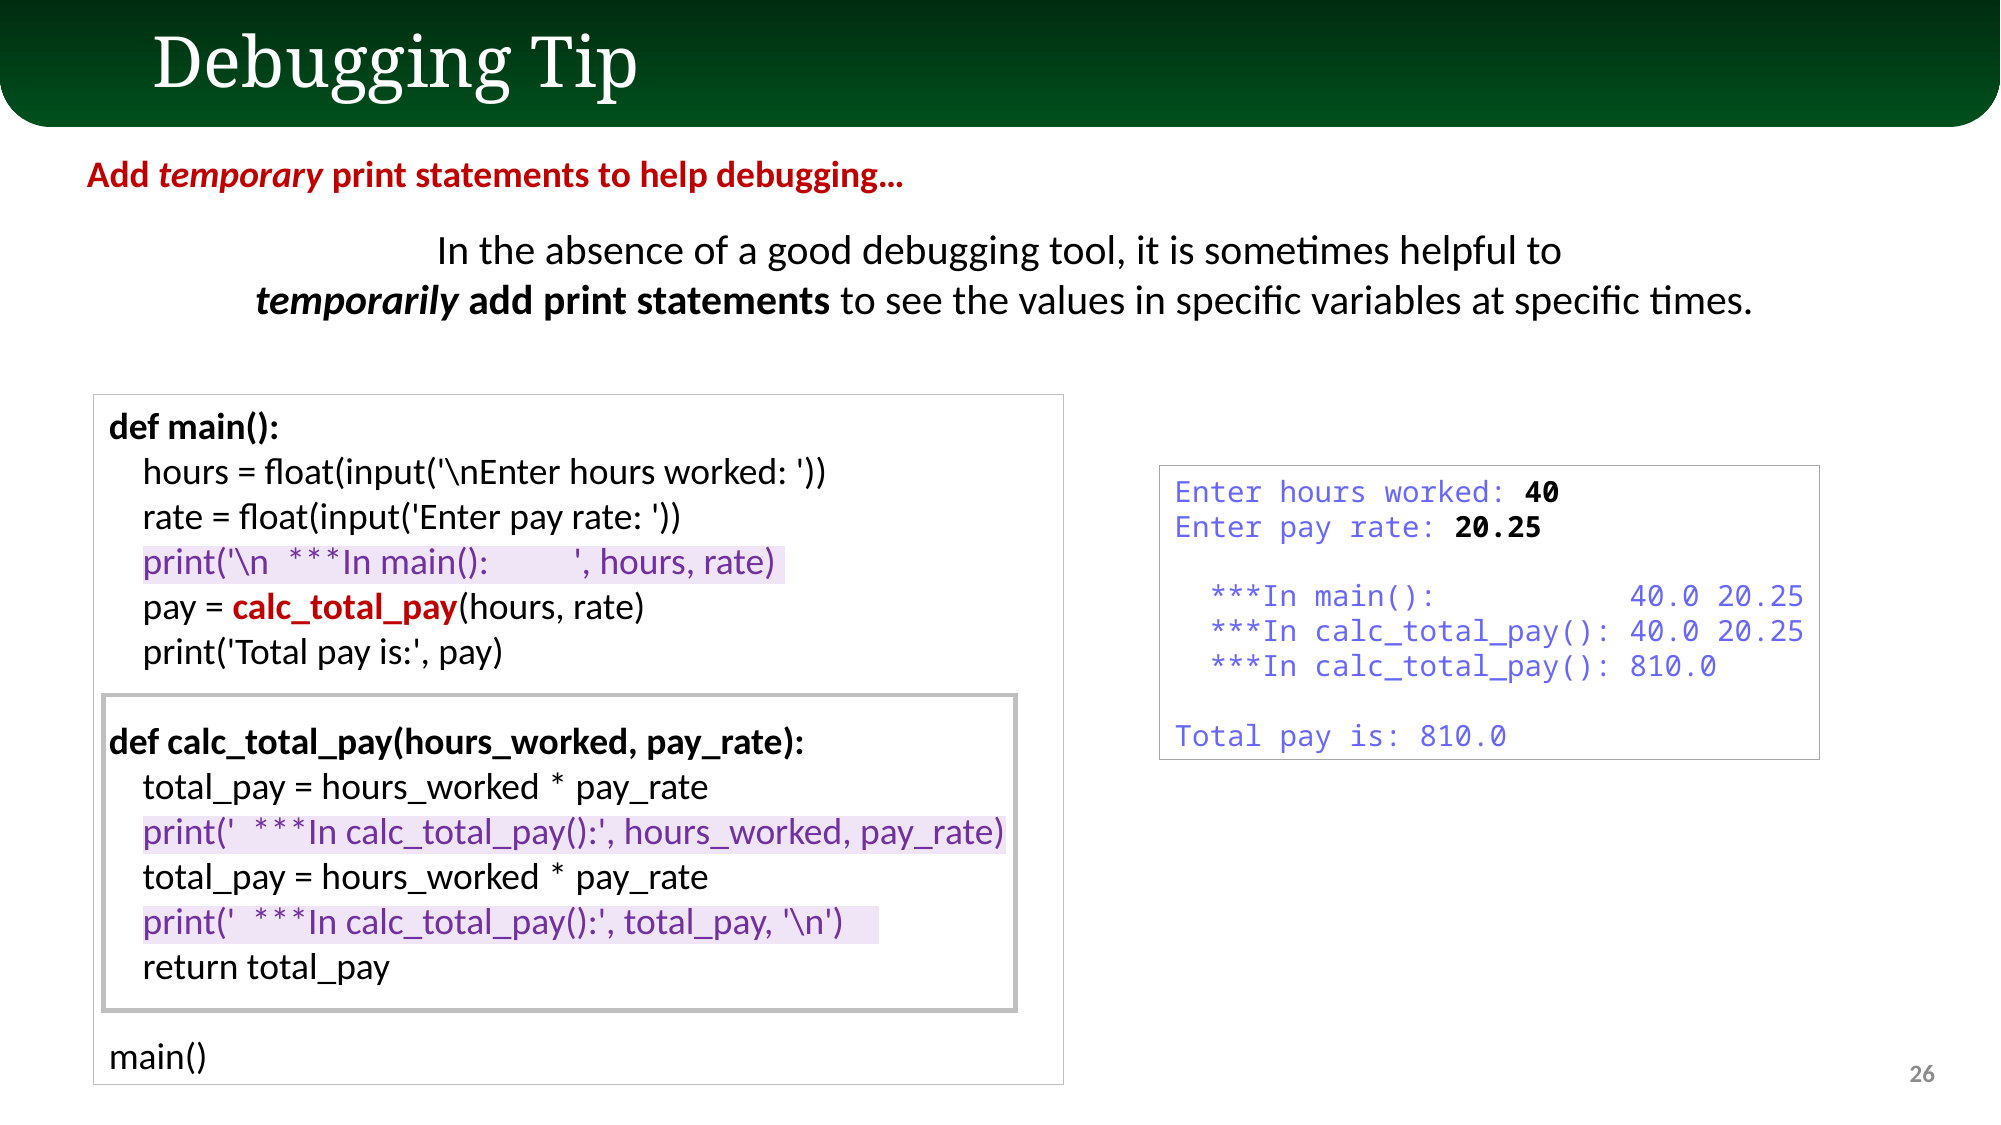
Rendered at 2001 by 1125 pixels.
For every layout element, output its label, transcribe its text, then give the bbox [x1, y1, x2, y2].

slide_number 26 [1500, 1042, 1951, 1103]
text_box Add temporary print statements to help debugging… [72, 143, 921, 203]
text_box Enter hours worked: 40 Enter pay rate: 20.25 ***In main(): 40.0 20.25 ***In calc_total_pay(): 40.0 20.25 ***In calc_total_pay(): 810.0 Total pay is: 810.0 [1159, 465, 1820, 760]
text_box def main(): hours = float(input('\nEnter hours worked: ')) rate = float(input('Enter pay rate: ')) print('\n ***In main(): ', hours, rate) pay = calc_total_pay(hours, rate) print('Total pay is:', pay) def calc_total_pay(hours_worked, pay_rate): total_pay = hours_worked * pay_rate print(' ***In calc_total_pay():', hours_worked, pay_rate) total_pay = hours_worked * pay_rate print(' ***In calc_total_pay():', total_pay, '\n') return total_pay main() [93, 394, 1064, 1085]
title Debugging Tip [137, 19, 1863, 111]
text_box In the absence of a good debugging tool, it is sometimes helpful to temporarily add print statements to see the values in specific variables at specific times. [240, 215, 1769, 331]
